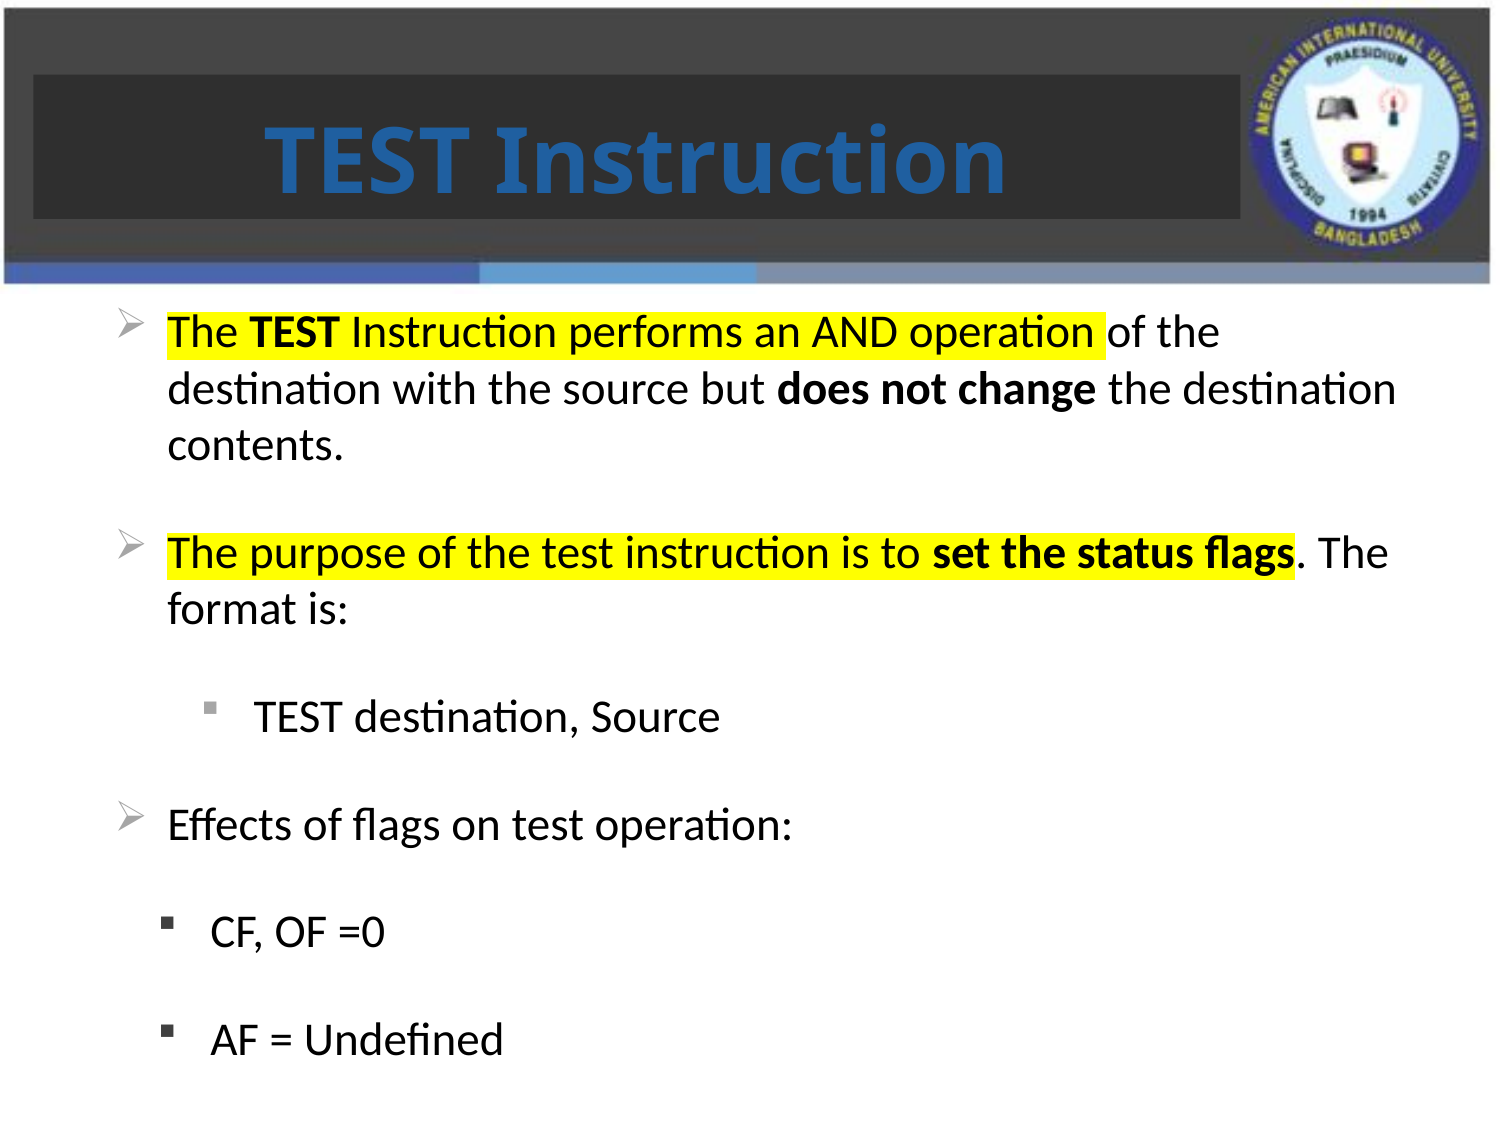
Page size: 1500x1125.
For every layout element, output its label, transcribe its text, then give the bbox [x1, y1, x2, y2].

list The TEST Instruction performs an AND operation of the destination with the source but does not change the destination contents. The purpose of the test instruction is to set the status flags. The format is: TEST destination, Source Effects of flags on test operation: CF, OF =0 AF = Undefined SF, ZF, PF reflect the result [99, 307, 1461, 1116]
picture [0, 0, 1500, 294]
